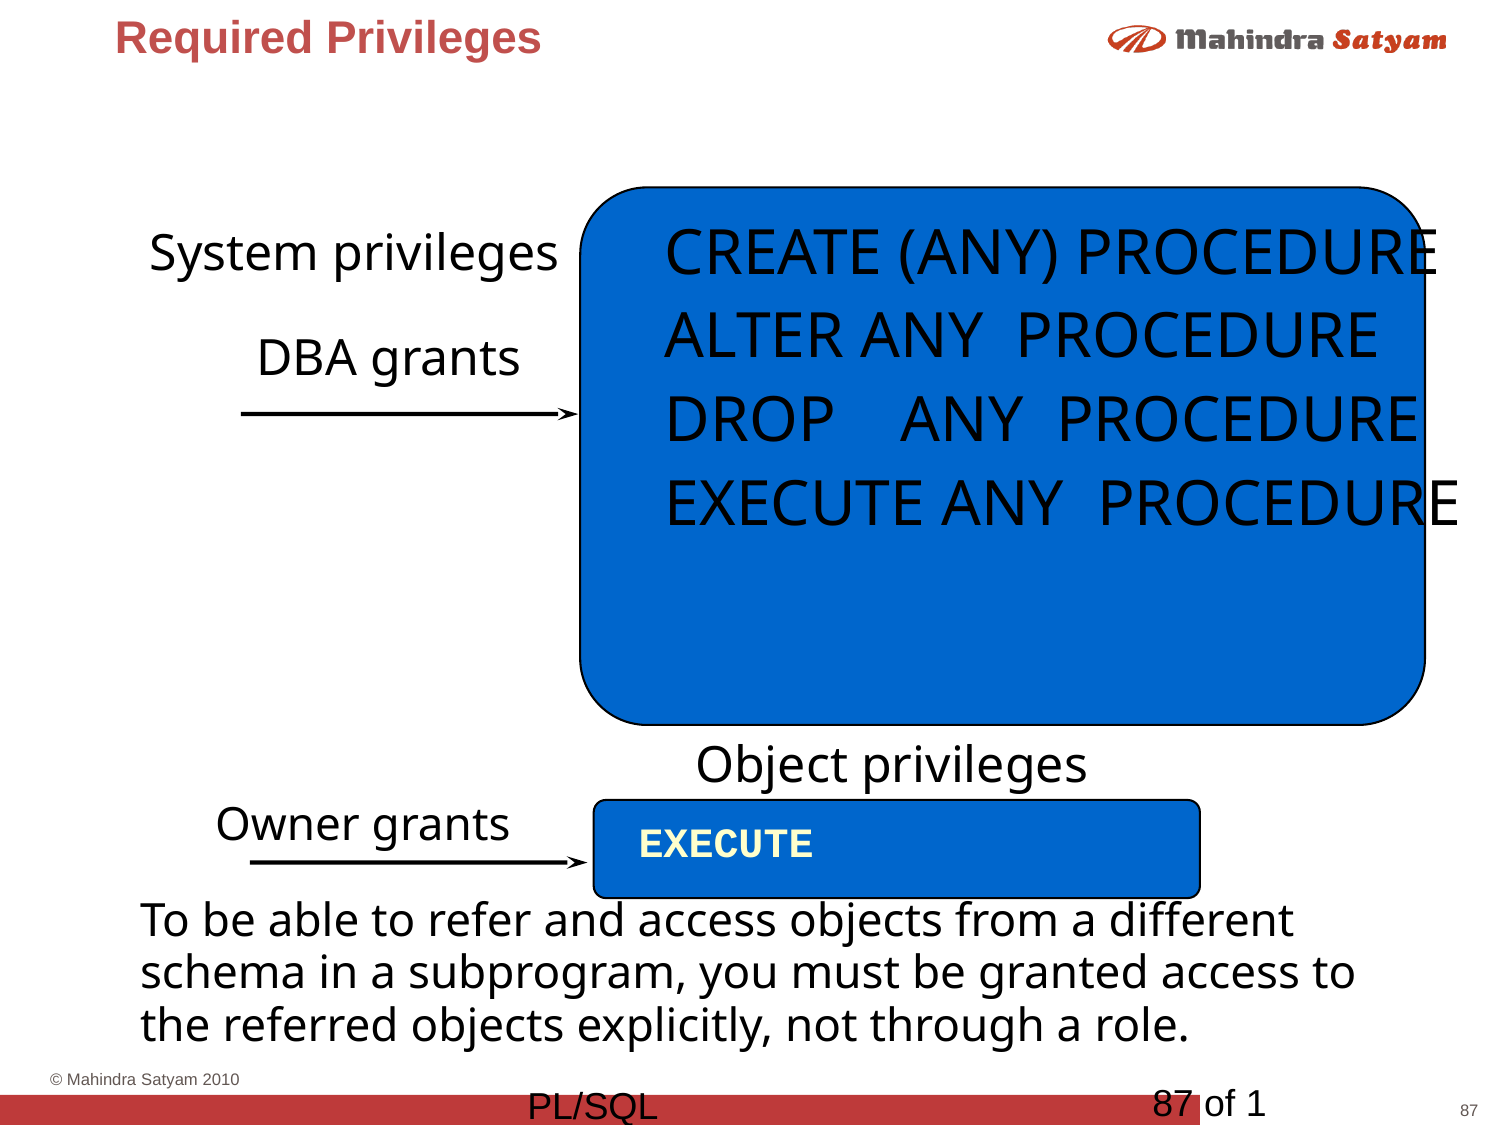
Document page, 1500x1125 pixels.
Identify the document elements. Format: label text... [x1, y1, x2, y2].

text_box EXECUTE [623, 812, 1013, 875]
text_box [557, 407, 579, 421]
title Required Privileges [99, 0, 1357, 188]
text_box Owner grants [200, 787, 571, 858]
picture [1357, 25, 1446, 53]
text_box [595, 187, 1418, 224]
text_box Object privileges [537, 724, 1247, 801]
text_box To be able to refer and access objects from a different schema in a subprogram, you must be granted access to the referred objects explicitly, not through a role. [124, 887, 1414, 1060]
text_box [593, 801, 1200, 887]
slide_number 87 of 1 [1137, 1071, 1488, 1125]
text_box [566, 856, 588, 869]
footer PL/SQL [512, 1074, 988, 1116]
text_box DBA grants [241, 317, 568, 393]
text_box [580, 288, 1426, 725]
text_box System privileges [0, 212, 710, 288]
text_box CREATE (ANY) PROCEDURE ALTER ANY PROCEDURE DROP ANY PROCEDURE EXECUTE ANY PROCEDURE [650, 224, 1500, 544]
